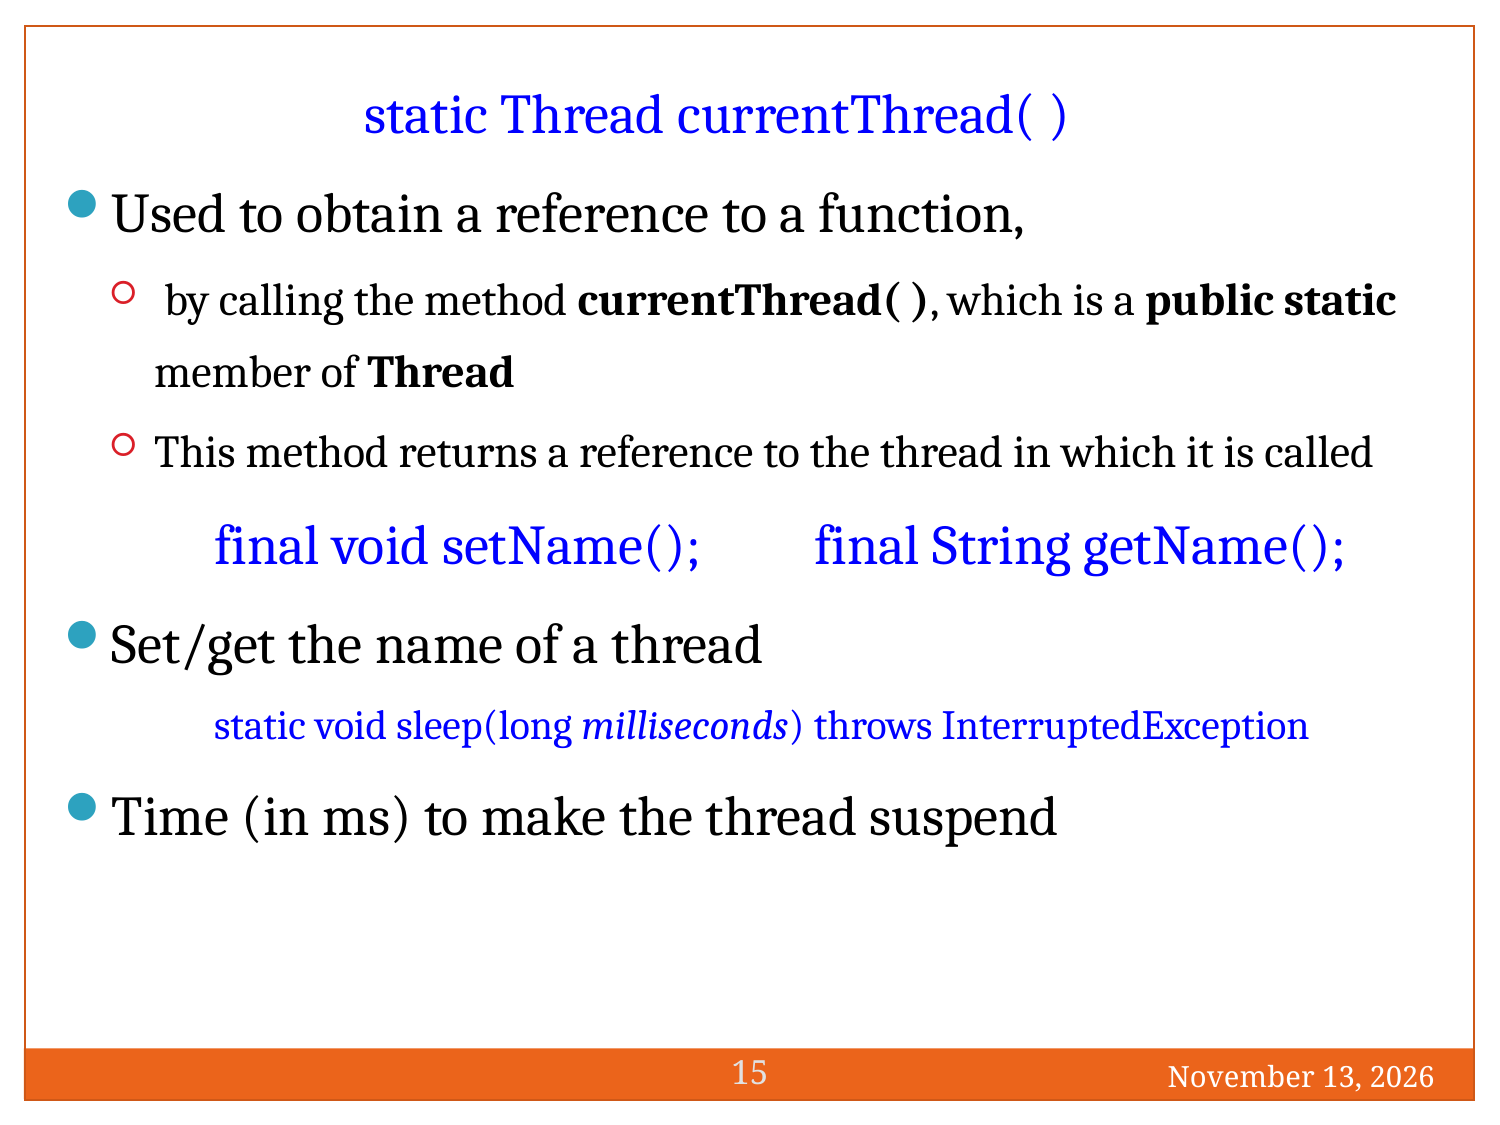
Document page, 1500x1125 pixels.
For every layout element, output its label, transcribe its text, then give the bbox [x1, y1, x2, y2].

slide_number 15 [699, 1037, 800, 1110]
list static Thread currentThread( ) Used to obtain a reference to a function, by calling the method currentThread( ), which is a public static member of Thread This method returns a reference to the thread in which it is called final void setName(); final String getName(); Set/get the name of a thread static void sleep(long milliseconds) throws InterruptedException Time (in ms) to make the thread suspend [49, 50, 1445, 1001]
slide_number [950, 1050, 1450, 1111]
